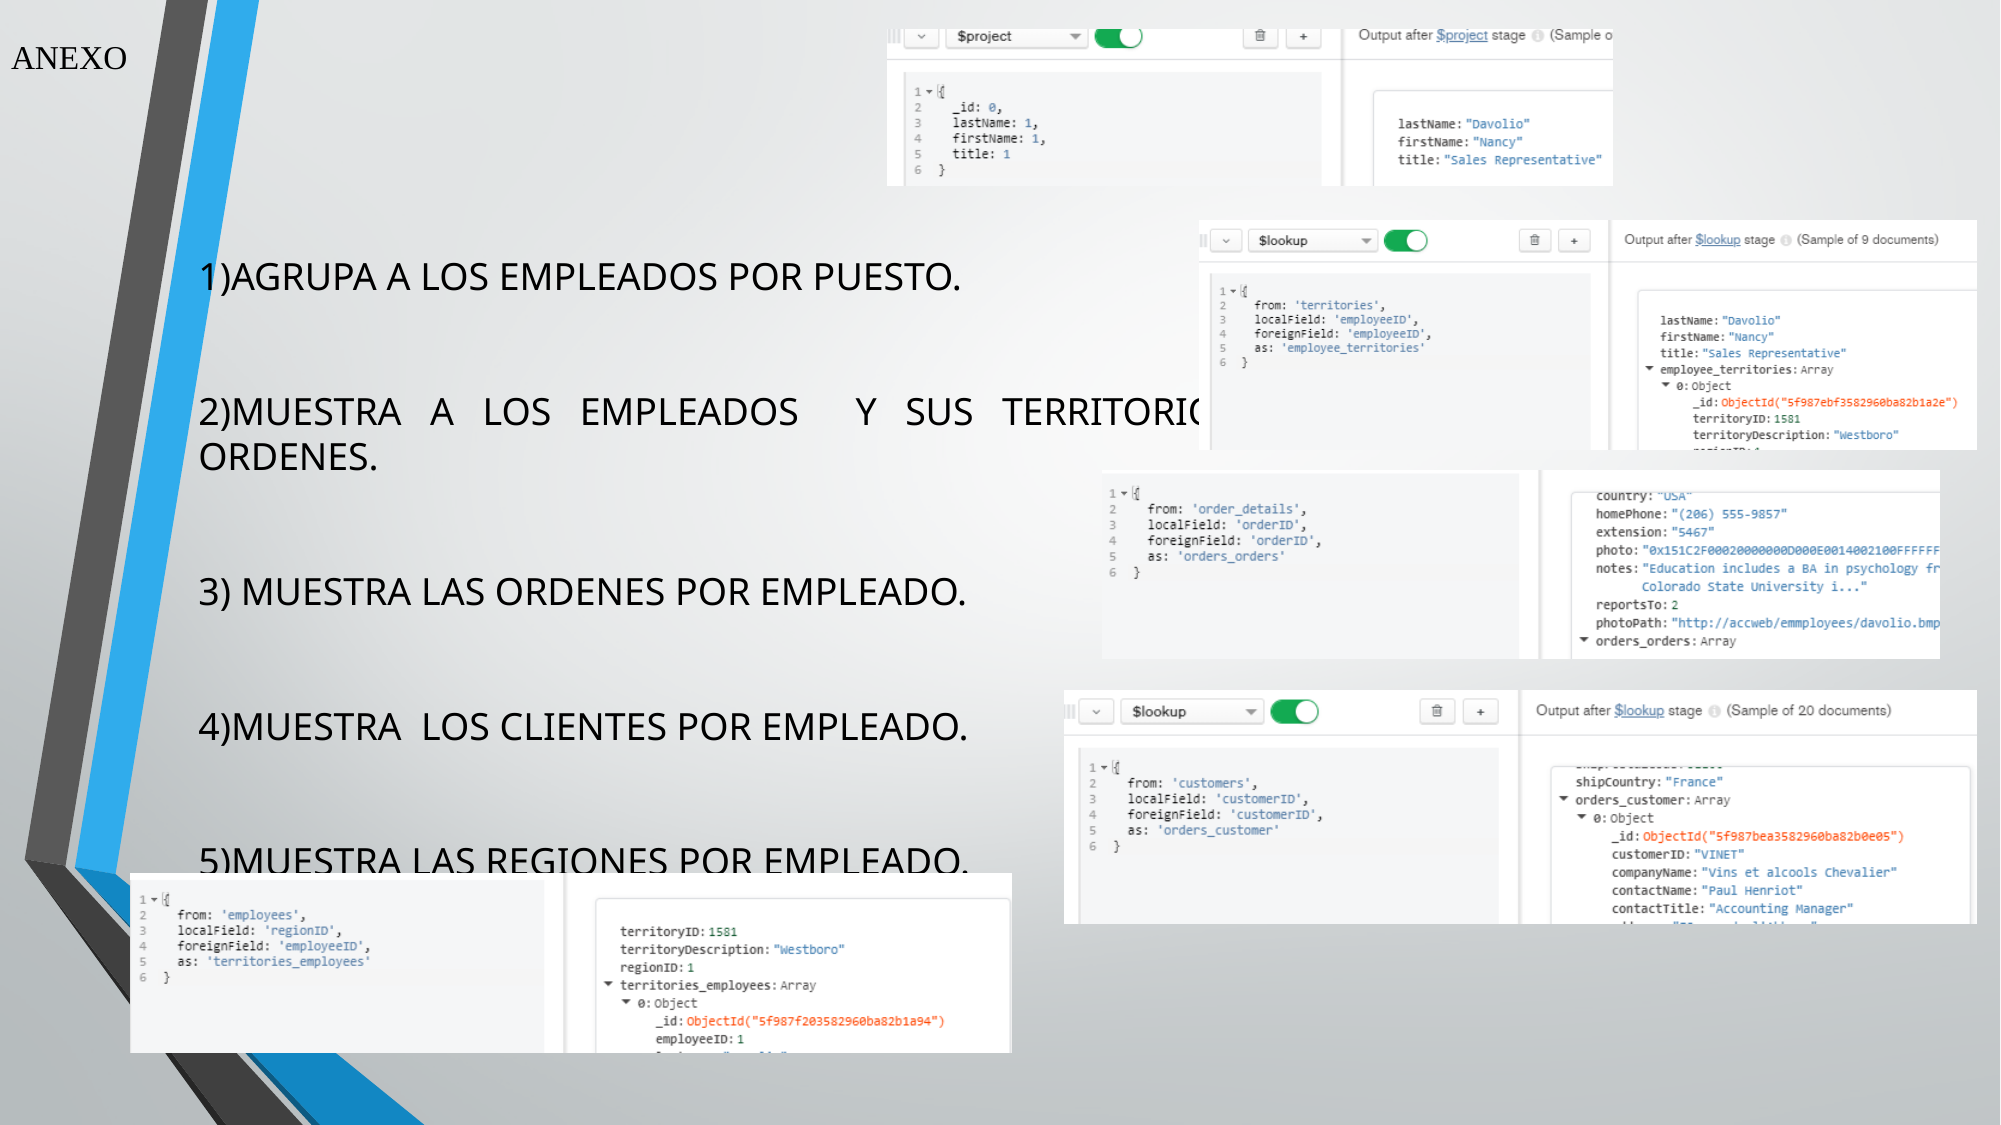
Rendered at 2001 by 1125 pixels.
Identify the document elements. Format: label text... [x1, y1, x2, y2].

picture [887, 29, 1613, 186]
picture [1101, 470, 1940, 659]
title ANEXO [0, 0, 164, 112]
text_box 1)AGRUPA A LOS EMPLEADOS POR PUESTO. 2)MUESTRA A LOS EMPLEADOS Y SUS TERRITORIOS DE ORDENES. 3) MUESTRA LAS ORDENES POR EMPLEADO. 4)MUESTRA LOS CLIENTES POR EMPLEADO. 5)MUESTRA LAS REGIONES POR EMPLEADO. [183, 185, 1330, 891]
picture [130, 873, 1013, 1053]
picture [1064, 690, 1978, 925]
picture [1199, 219, 1978, 450]
